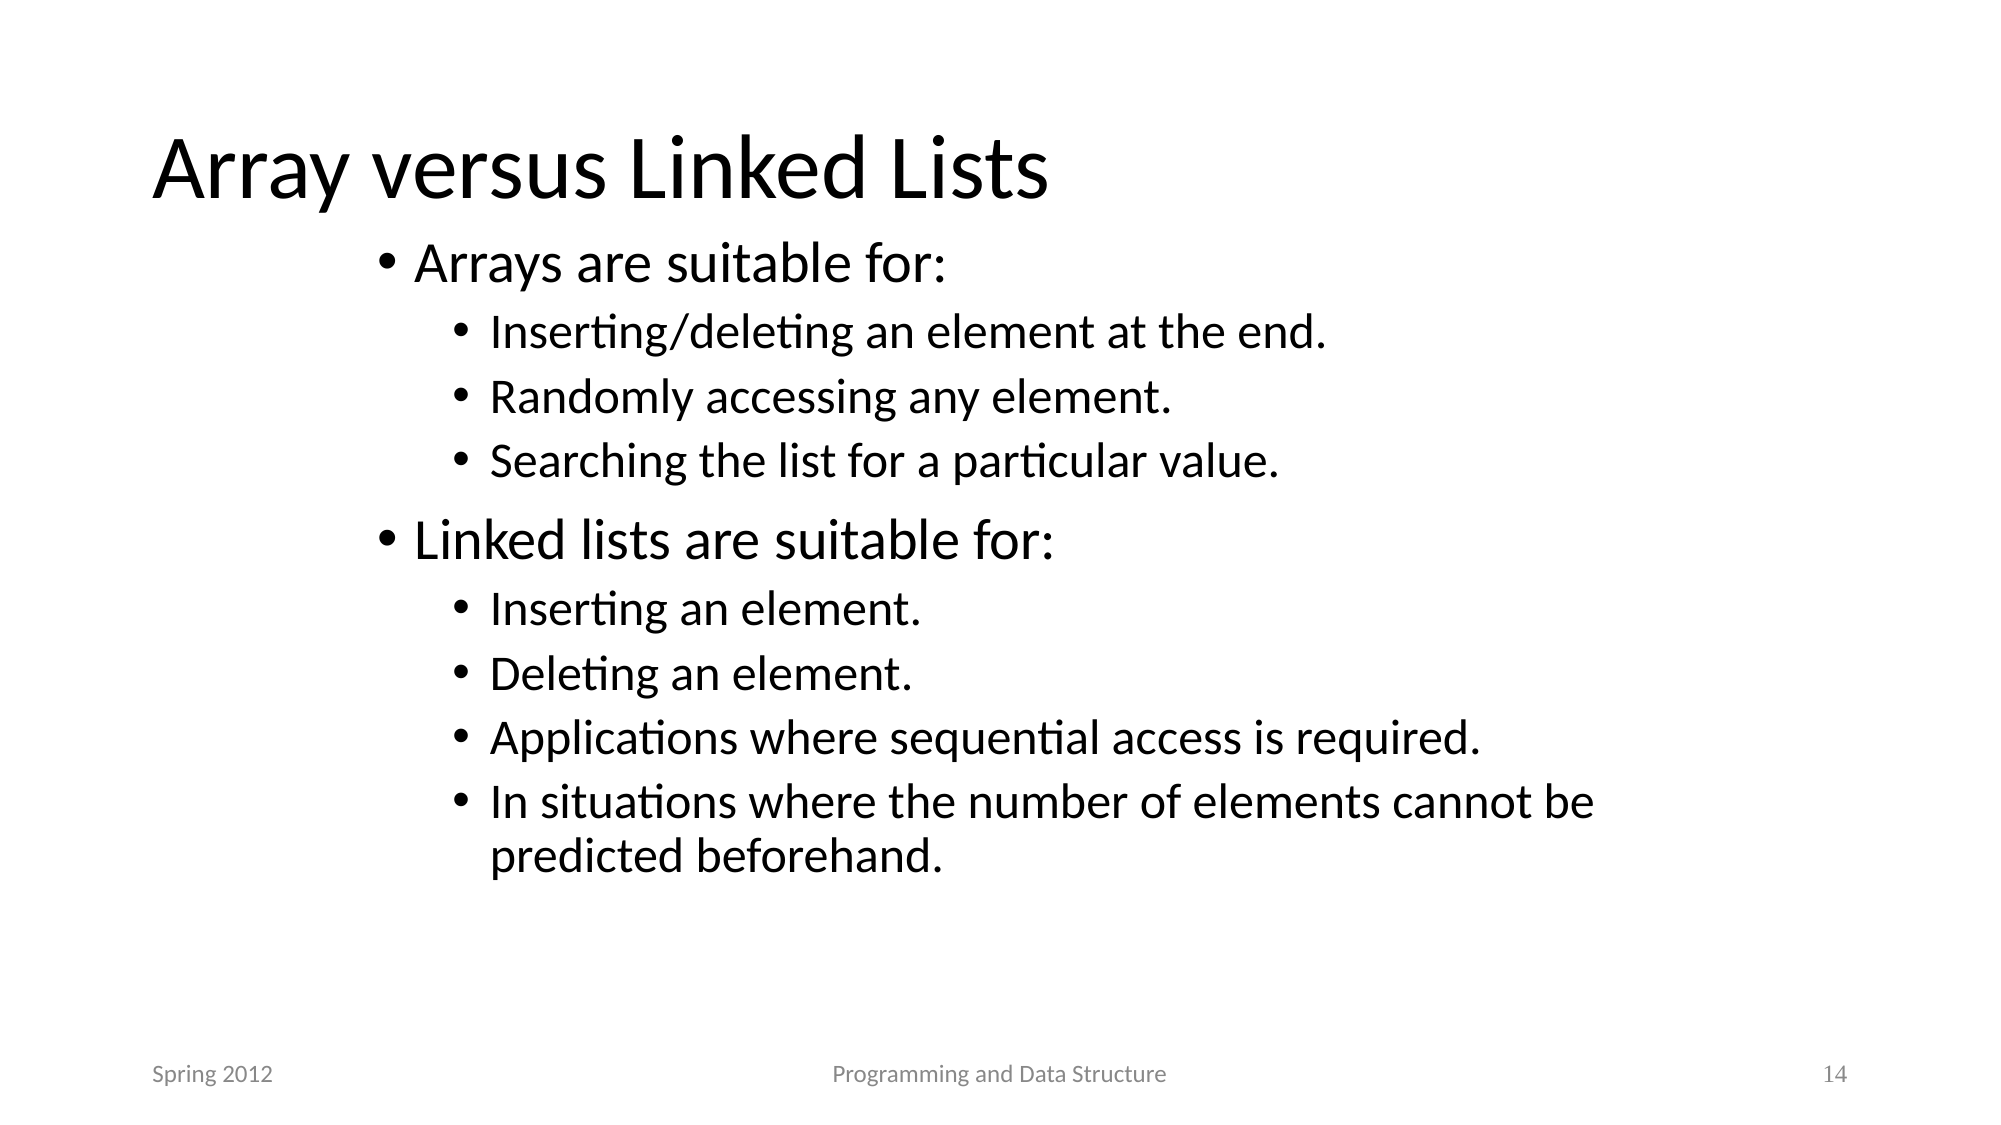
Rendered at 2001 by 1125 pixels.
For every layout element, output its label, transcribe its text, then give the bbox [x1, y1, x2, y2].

list Arrays are suitable for: Inserting/deleting an element at the end. Randomly accessing any element. Searching the list for a particular value. Linked lists are suitable for: Inserting an element. Deleting an element. Applications where sequential access is required. In situations where the number of elements cannot be predicted beforehand. [362, 224, 1700, 1000]
title Array versus Linked Lists [137, 59, 1863, 278]
slide_number ‹#› [1412, 1042, 1863, 1103]
slide_number Spring 2012 [137, 1042, 588, 1103]
footer Programming and Data Structure [662, 1042, 1338, 1103]
